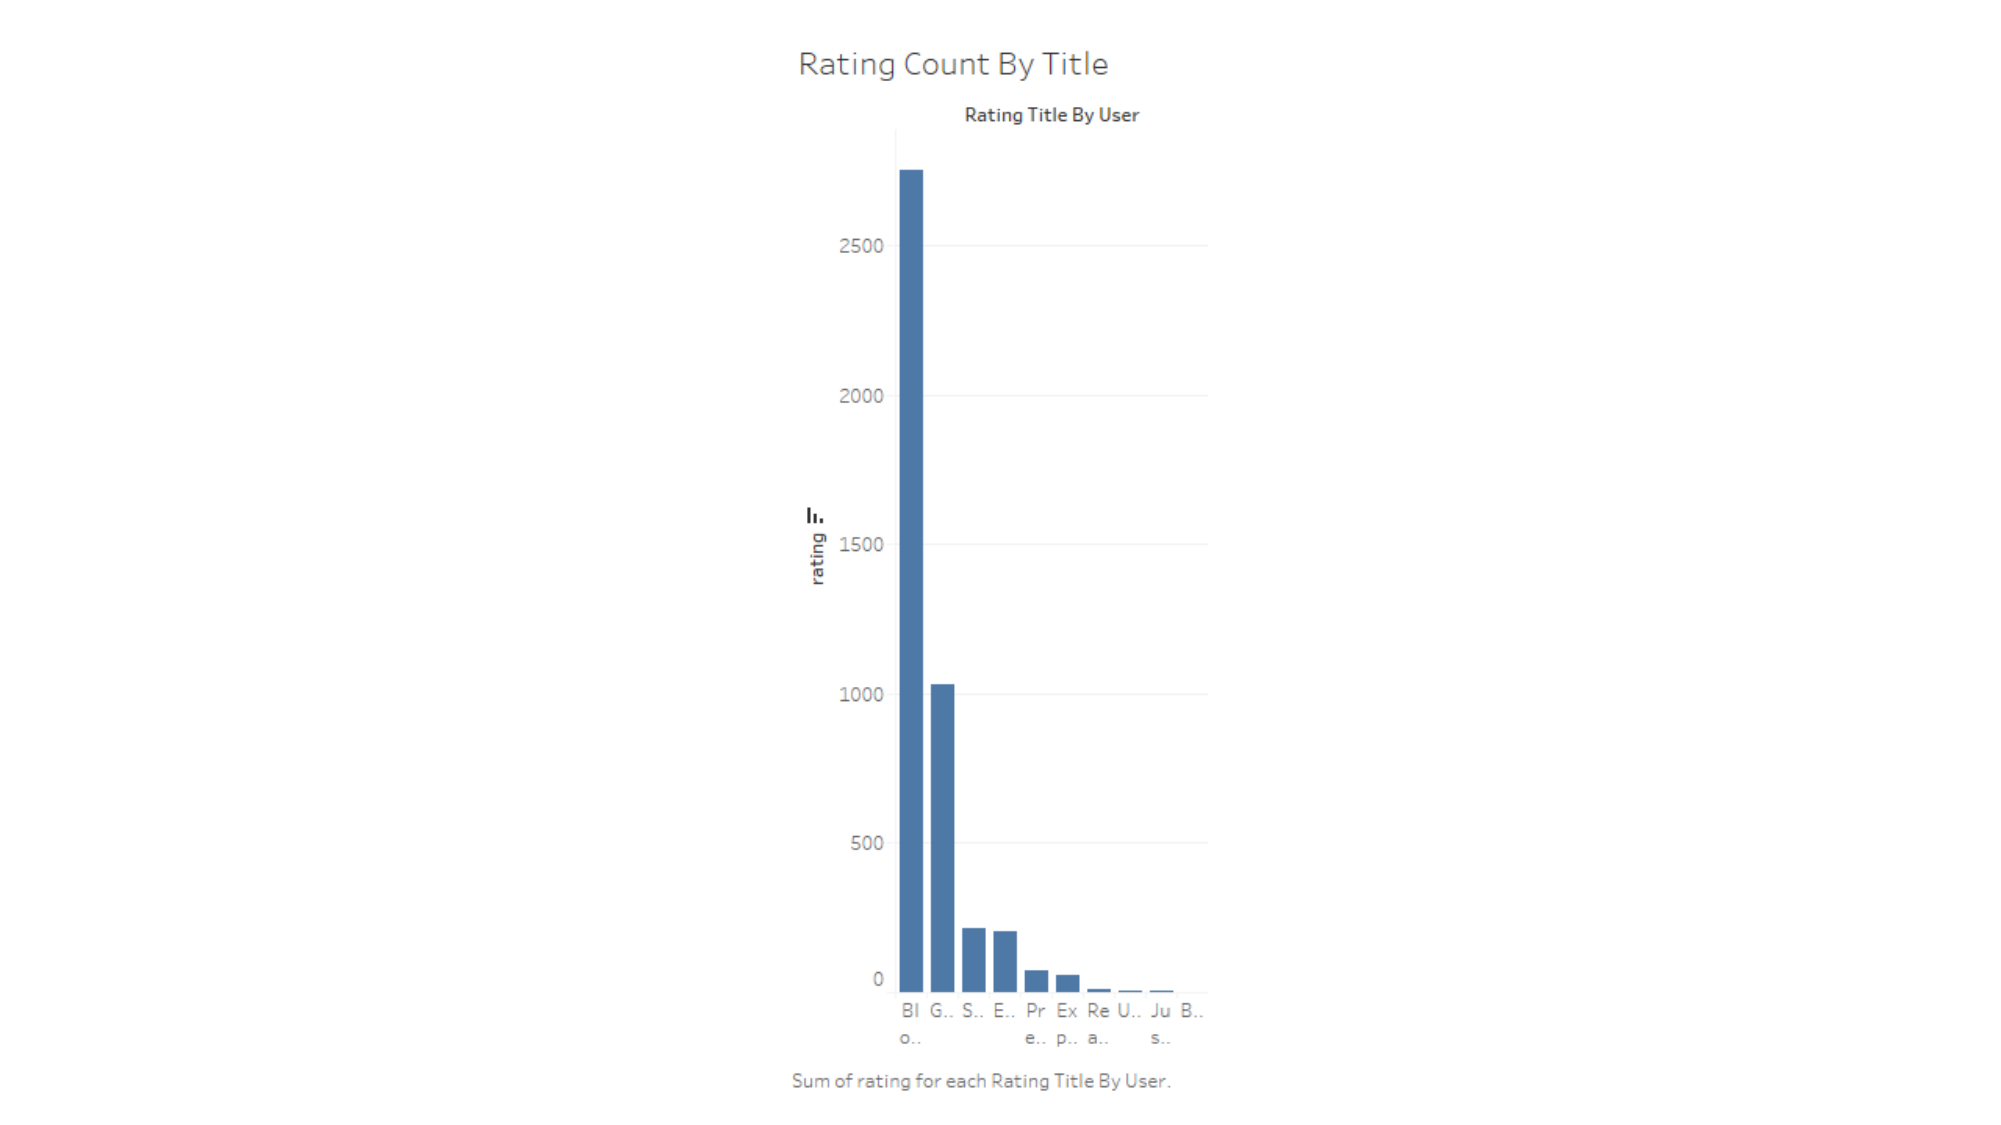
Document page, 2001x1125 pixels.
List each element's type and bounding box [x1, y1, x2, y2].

picture [792, 31, 1208, 1094]
